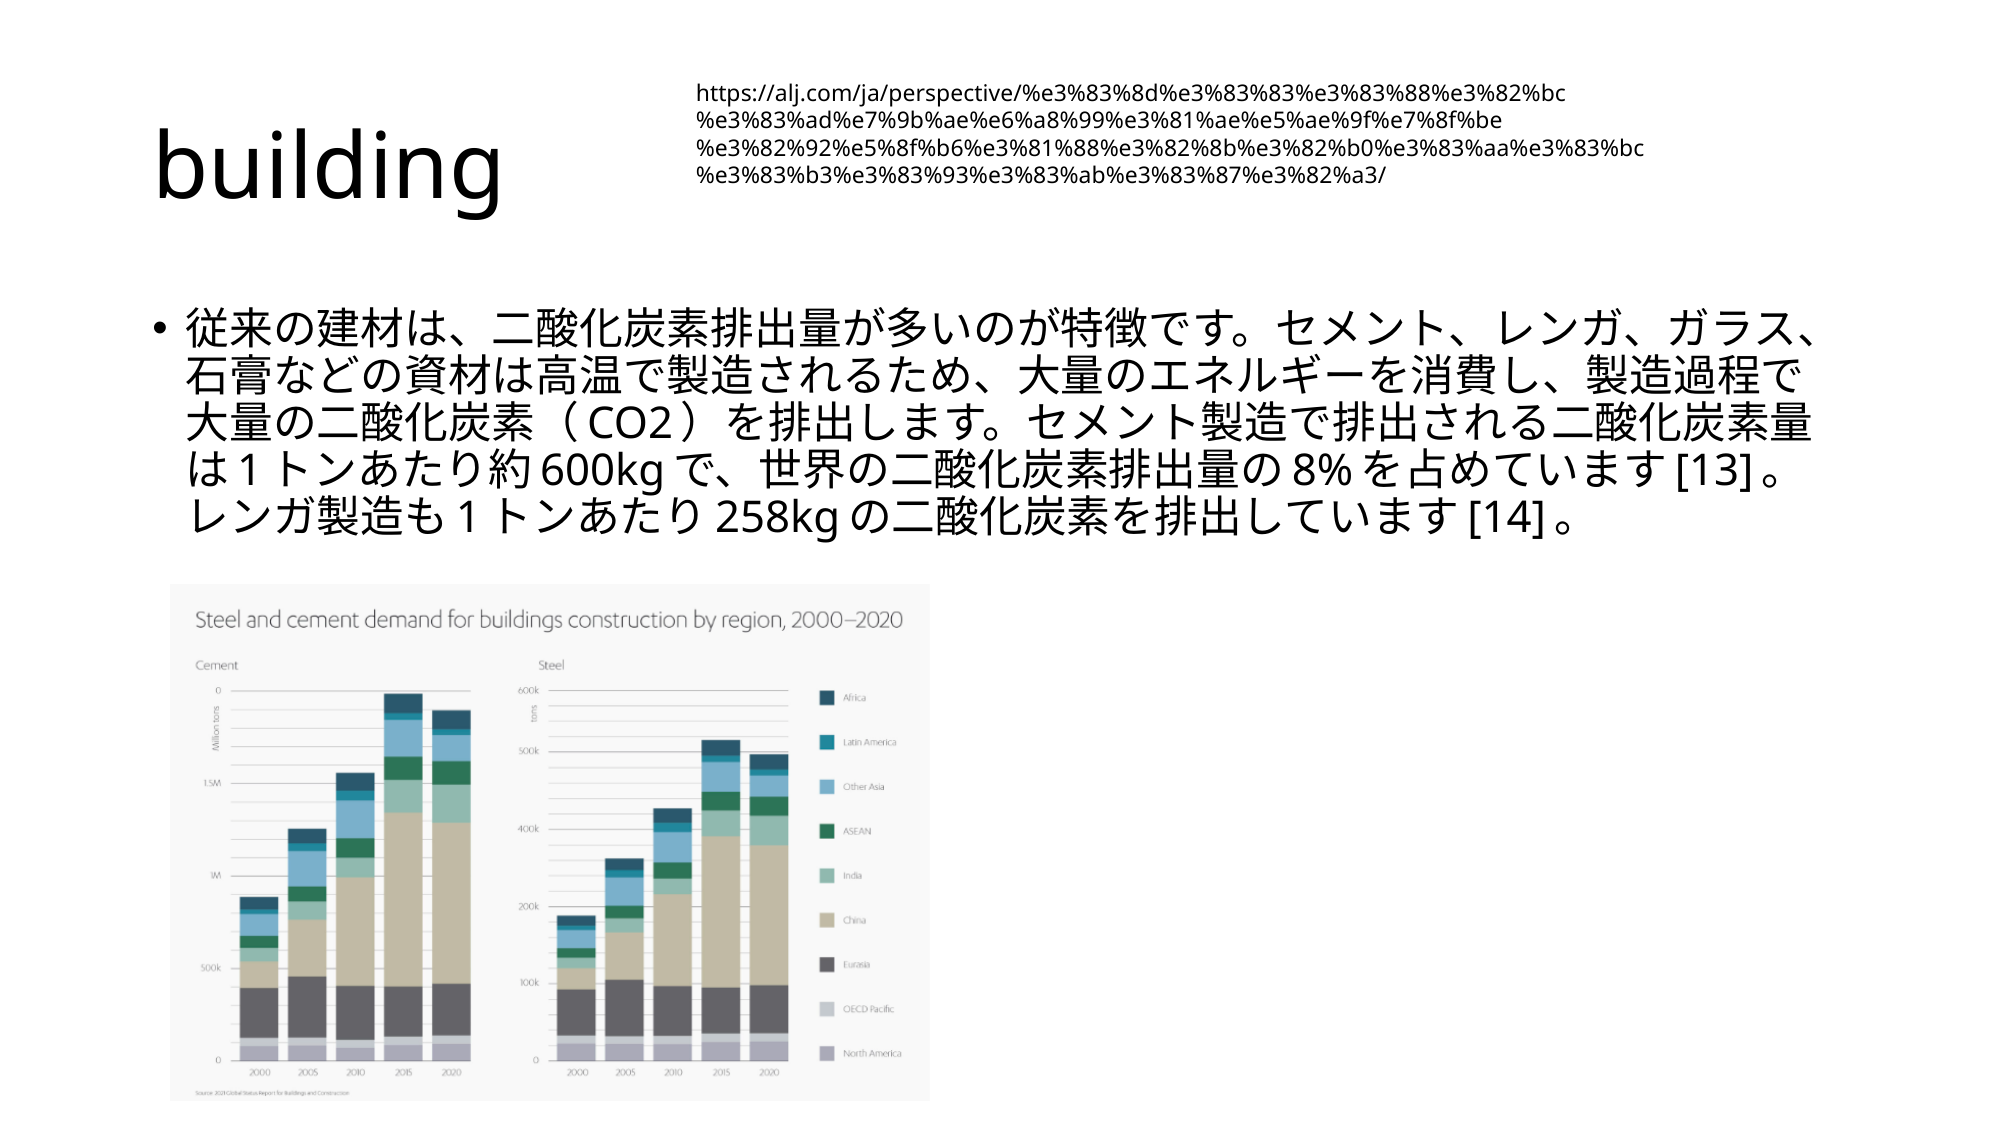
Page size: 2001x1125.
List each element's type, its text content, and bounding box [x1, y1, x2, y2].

list 従来の建材は、二酸化炭素排出量が多いのが特徴です。セメント、レンガ、ガラス、石膏などの資材は高温で製造されるため、大量のエネルギーを消費し、製造過程で大量の二酸化炭素（CO2）を排出します。セメント製造で排出される二酸化炭素量は1トンあたり約600kgで、世界の二酸化炭素排出量の8%を占めています[13]。レンガ製造も1トンあたり258kgの二酸化炭素を排出しています[14]。 [137, 299, 1863, 583]
title building [137, 59, 1863, 278]
picture [166, 583, 940, 1101]
text_box https://alj.com/ja/perspective/%e3%83%8d%e3%83%83%e3%83%88%e3%82%bc%e3%83%ad%e7%9b%ae%e6%a8%99%e3%81%ae%e5%ae%9f%e7%8f%be%e3%82%92%e5%8f%b6%e3%81%88%e3%82%8b%e3%82%b0%e3%83%aa%e3%83%bc%e3%83%b3%e3%83%93%e3%83%ab%e3%83%87%e3%82%a3/ [681, 71, 1681, 196]
